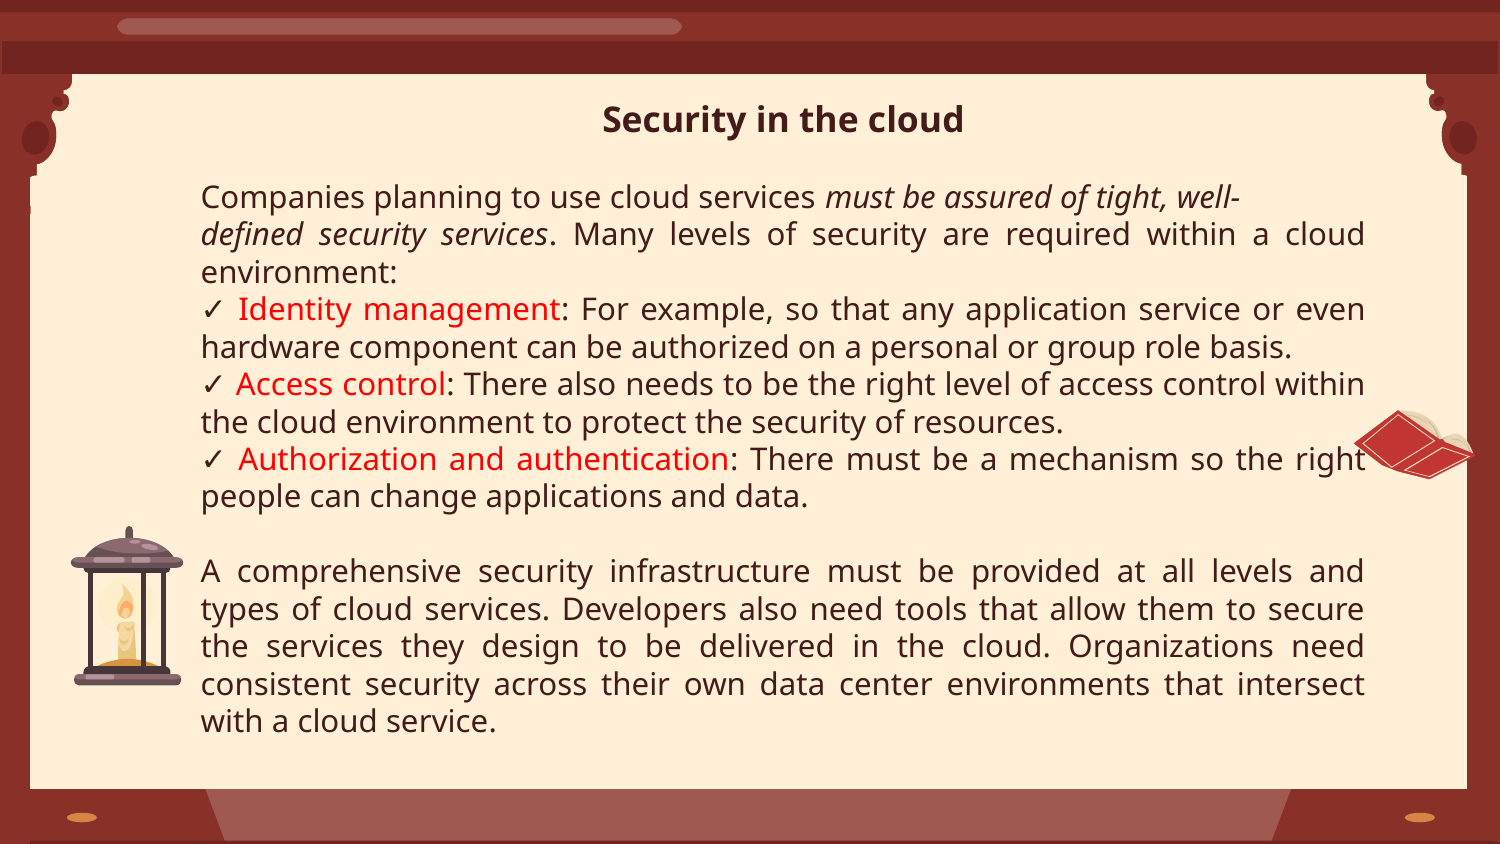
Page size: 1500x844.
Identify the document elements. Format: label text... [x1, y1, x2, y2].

list Security in the cloud Companies planning to use cloud services must be assured of tight, well- defined security services. Many levels of security are required within a cloud environment: ✓ Identity management: For example, so that any application service or even hardware component can be authorized on a personal or group role basis. ✓ Access control: There also needs to be the right level of access control within the cloud environment to protect the security of resources. ✓ Authorization and authentication: There must be a mechanism so the right people can change applications and data. A comprehensive security infrastructure must be provided at all levels and types of cloud services. Developers also need tools that allow them to secure the services they design to be delivered in the cloud. Organizations need consistent security across their own data center environments that intersect with a cloud service. [185, 82, 1382, 756]
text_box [1357, 414, 1475, 477]
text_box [68, 525, 186, 686]
